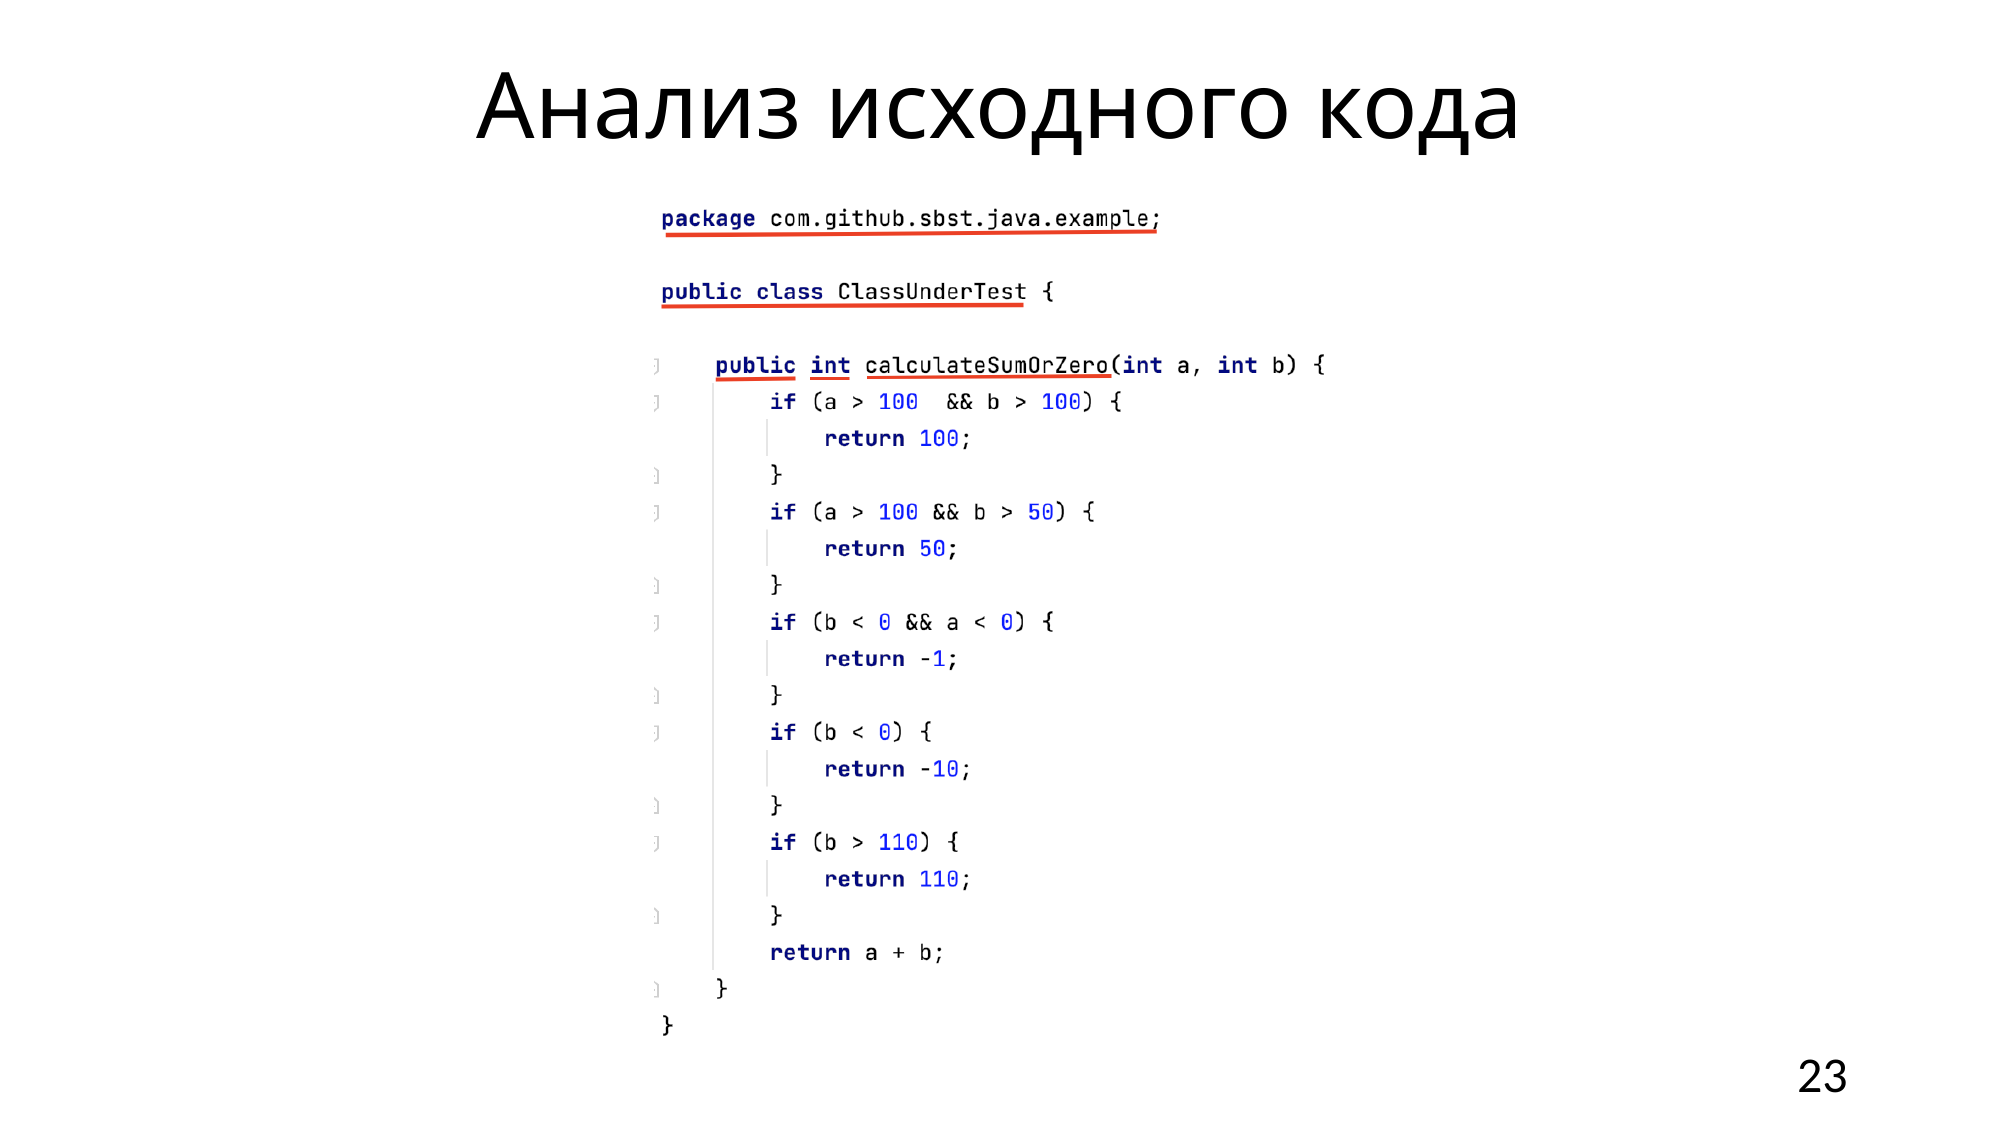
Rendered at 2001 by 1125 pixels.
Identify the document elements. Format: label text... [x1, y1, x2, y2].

slide_number 23 [1412, 1042, 1863, 1103]
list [654, 202, 1346, 1044]
title Анализ исходного кода [137, 0, 1863, 218]
